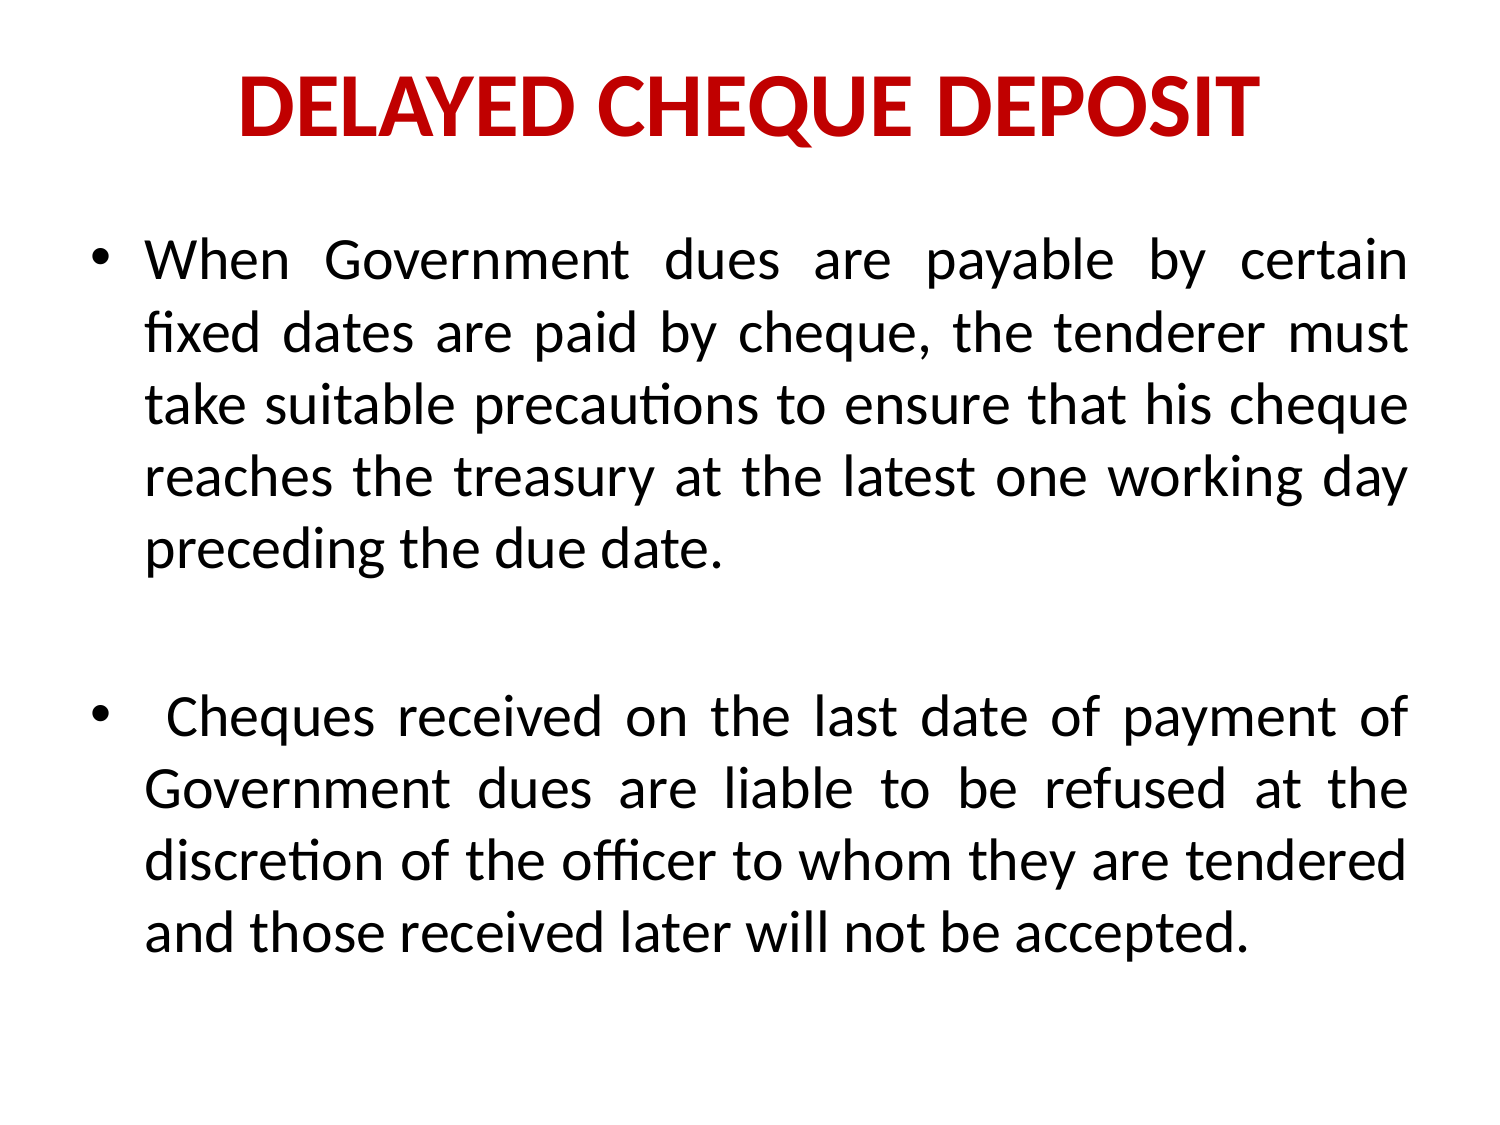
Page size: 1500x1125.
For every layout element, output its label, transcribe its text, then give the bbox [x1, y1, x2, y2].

title DELAYED CHEQUE DEPOSIT [75, 24, 1425, 175]
list When Government dues are payable by certain fixed dates are paid by cheque, the tenderer must take suitable precautions to ensure that his cheque reaches the treasury at the latest one working day preceding the due date. Cheques received on the last date of payment of Government dues are liable to be refused at the discretion of the officer to whom they are tendered and those received later will not be accepted. [75, 212, 1425, 1005]
